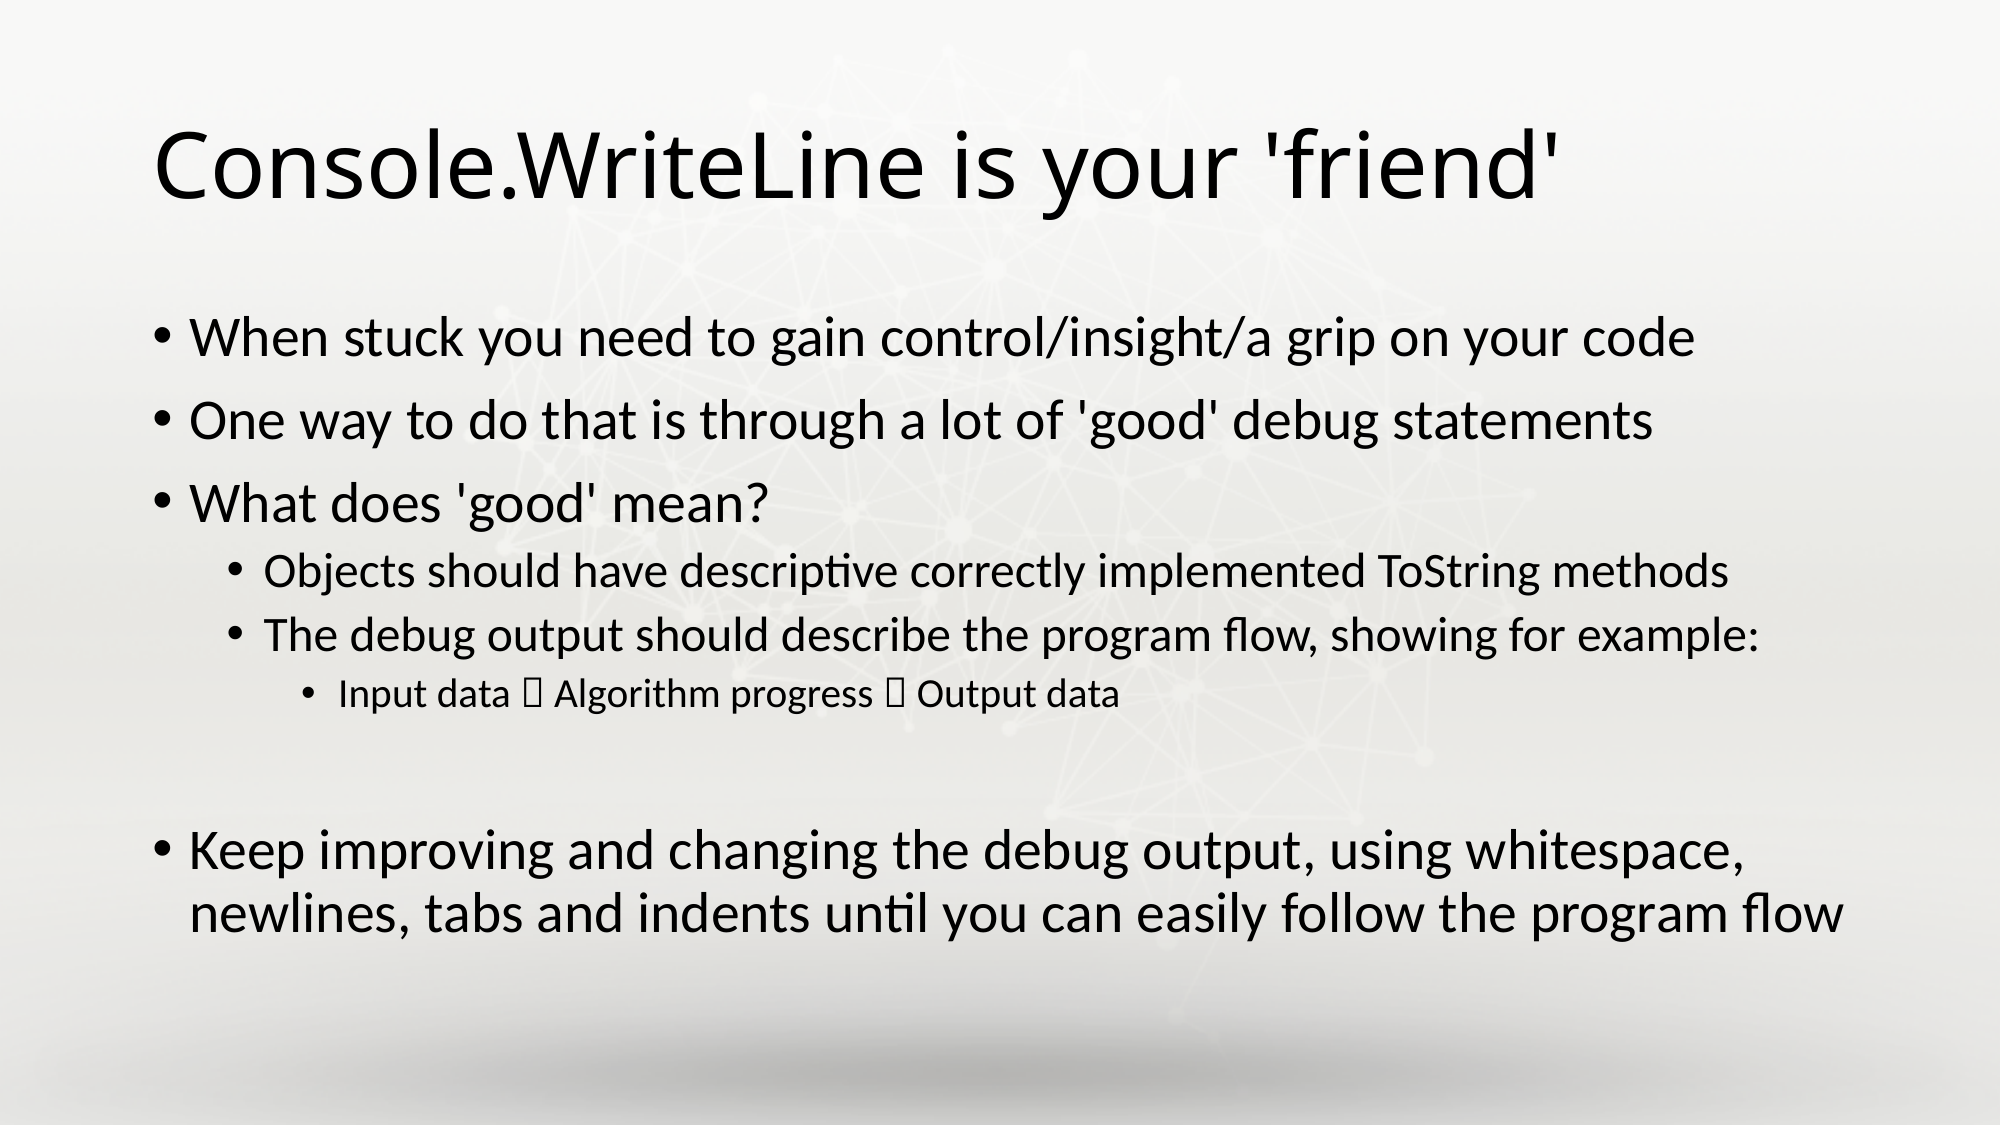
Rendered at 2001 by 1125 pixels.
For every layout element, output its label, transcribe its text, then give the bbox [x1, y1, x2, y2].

list When stuck you need to gain control/insight/a grip on your code One way to do that is through a lot of 'good' debug statements What does 'good' mean? Objects should have descriptive correctly implemented ToString methods The debug output should describe the program flow, showing for example: Input data  Algorithm progress  Output data Keep improving and changing the debug output, using whitespace, newlines, tabs and indents until you can easily follow the program flow [137, 299, 1863, 1014]
title Console.WriteLine is your 'friend' [137, 59, 1863, 278]
